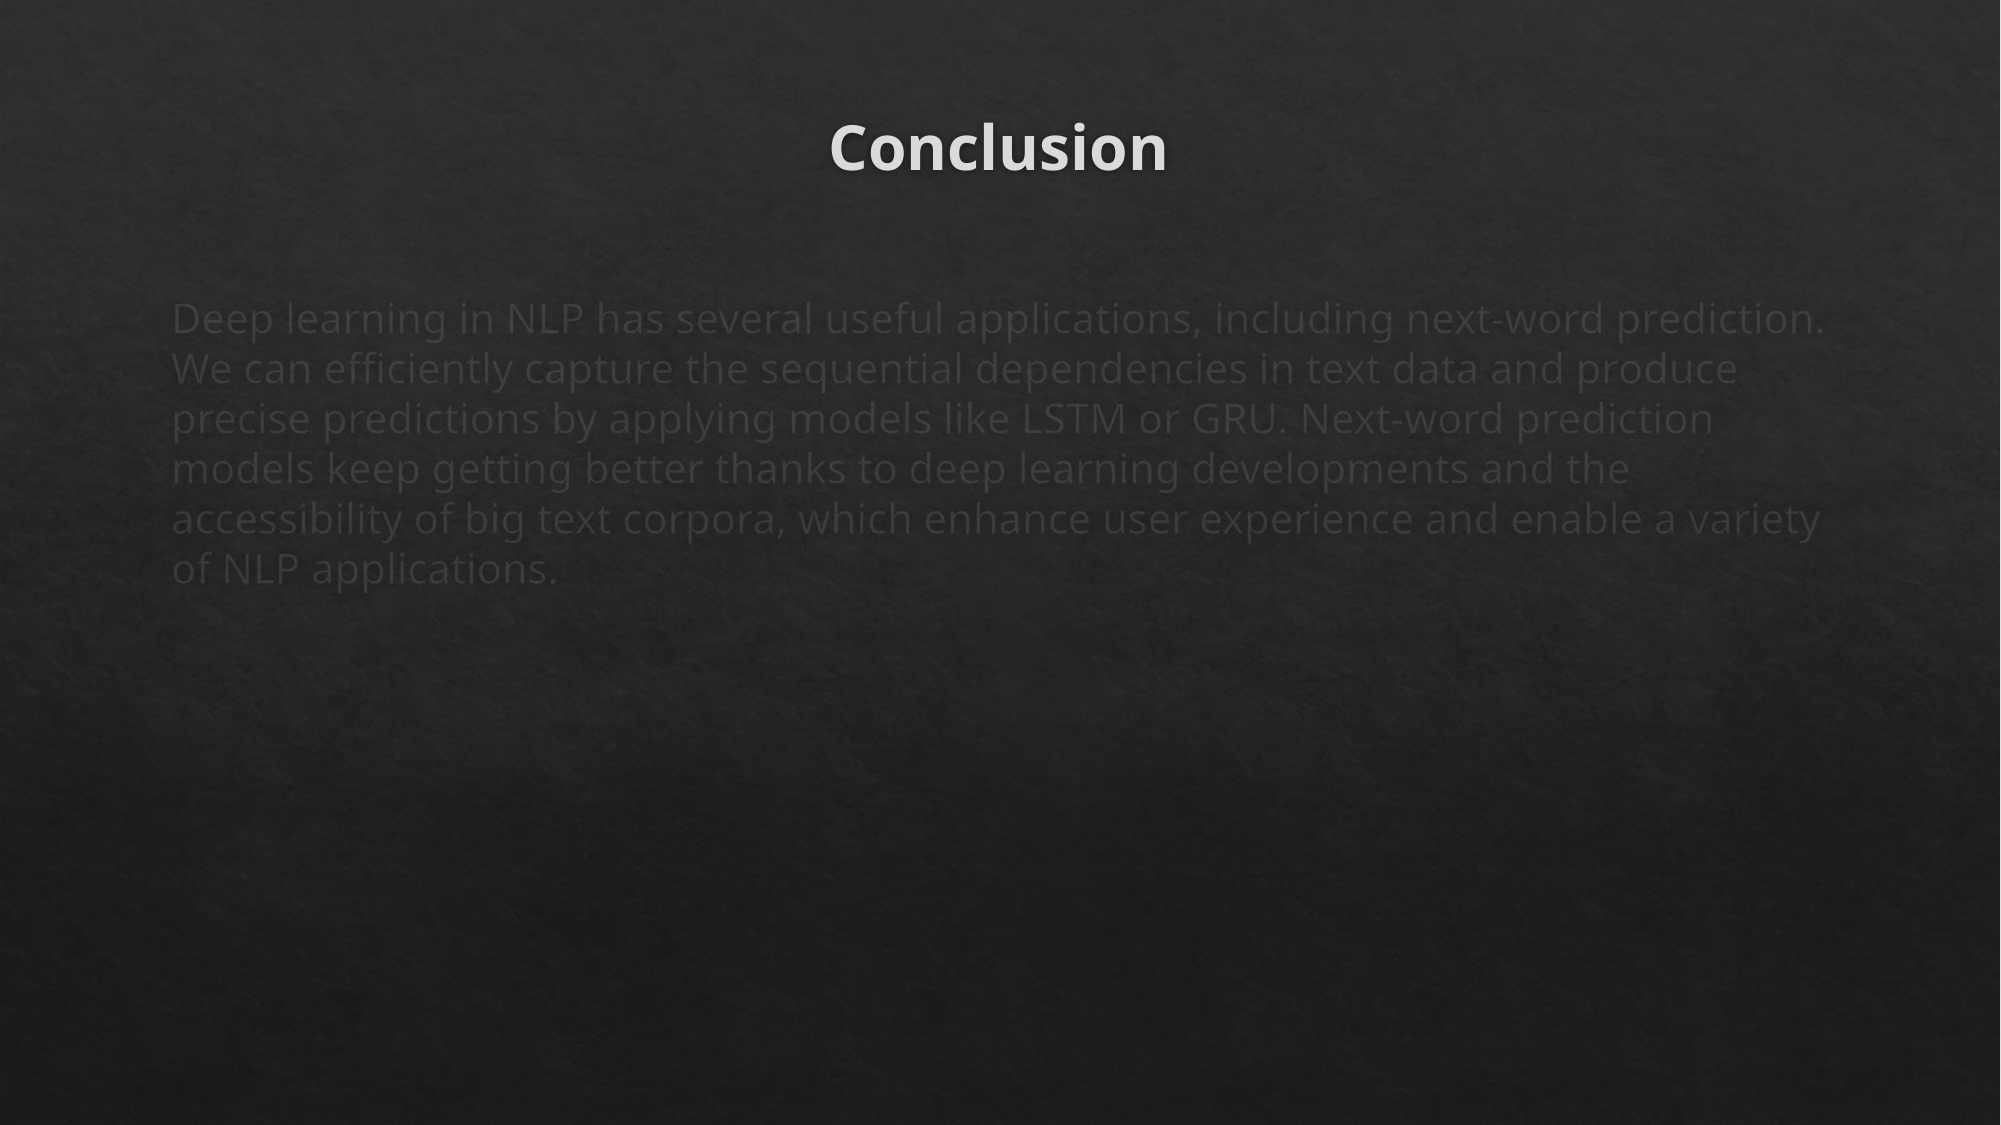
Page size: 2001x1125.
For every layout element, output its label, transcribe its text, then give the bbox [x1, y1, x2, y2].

list Deep learning in NLP has several useful applications, including next-word prediction. We can efficiently capture the sequential dependencies in text data and produce precise predictions by applying models like LSTM or GRU. Next-word prediction models keep getting better thanks to deep learning developments and the accessibility of big text corpora, which enhance user experience and enable a variety of NLP applications. [149, 284, 1849, 950]
title Conclusion [149, 99, 1849, 260]
